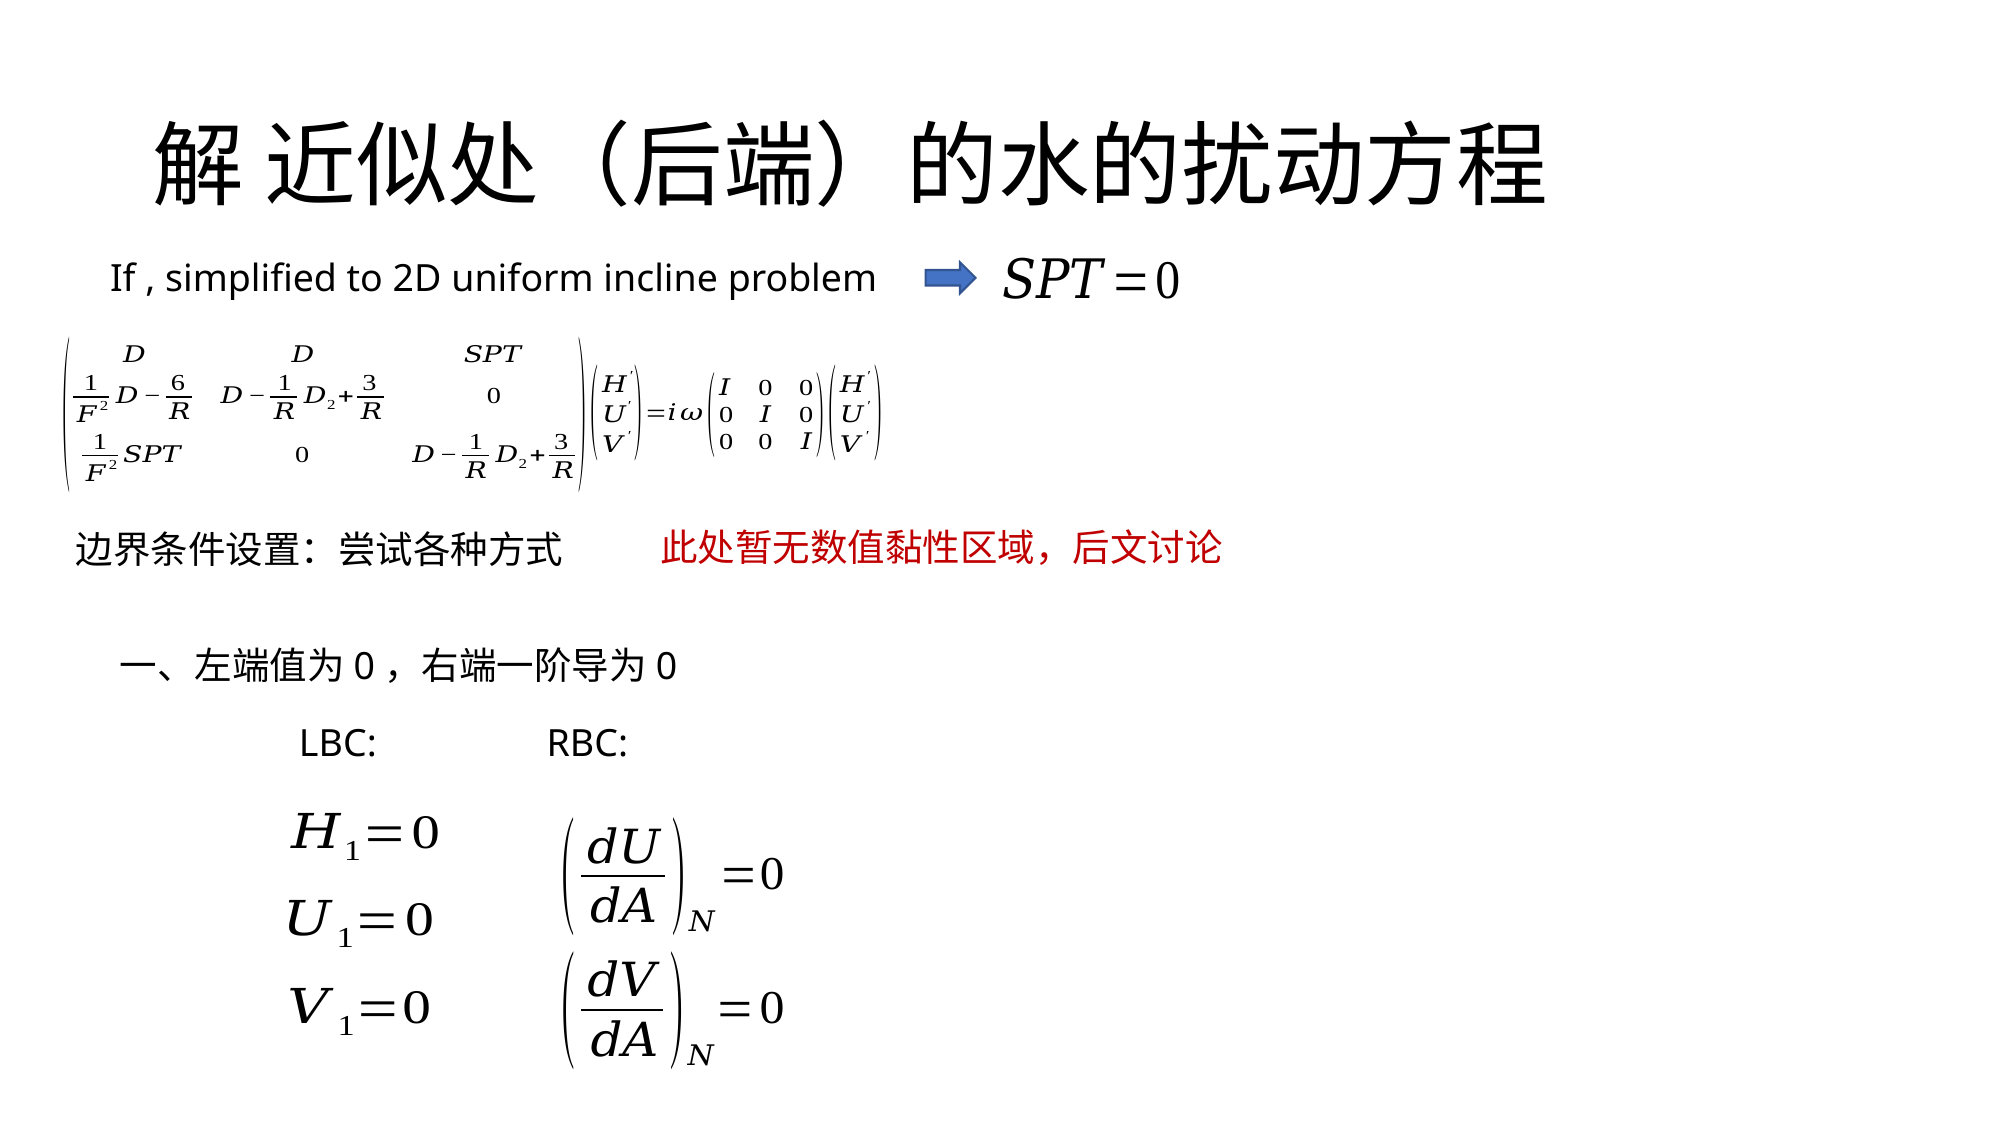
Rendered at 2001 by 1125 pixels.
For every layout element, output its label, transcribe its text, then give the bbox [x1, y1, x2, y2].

text_box RBC: [531, 711, 653, 772]
text_box LBC: [284, 711, 402, 772]
text_box [924, 259, 977, 296]
text_box 一、左端值为0，右端一阶导为0 [105, 634, 692, 695]
text_box 边界条件设置：尝试各种方式 [60, 518, 579, 579]
